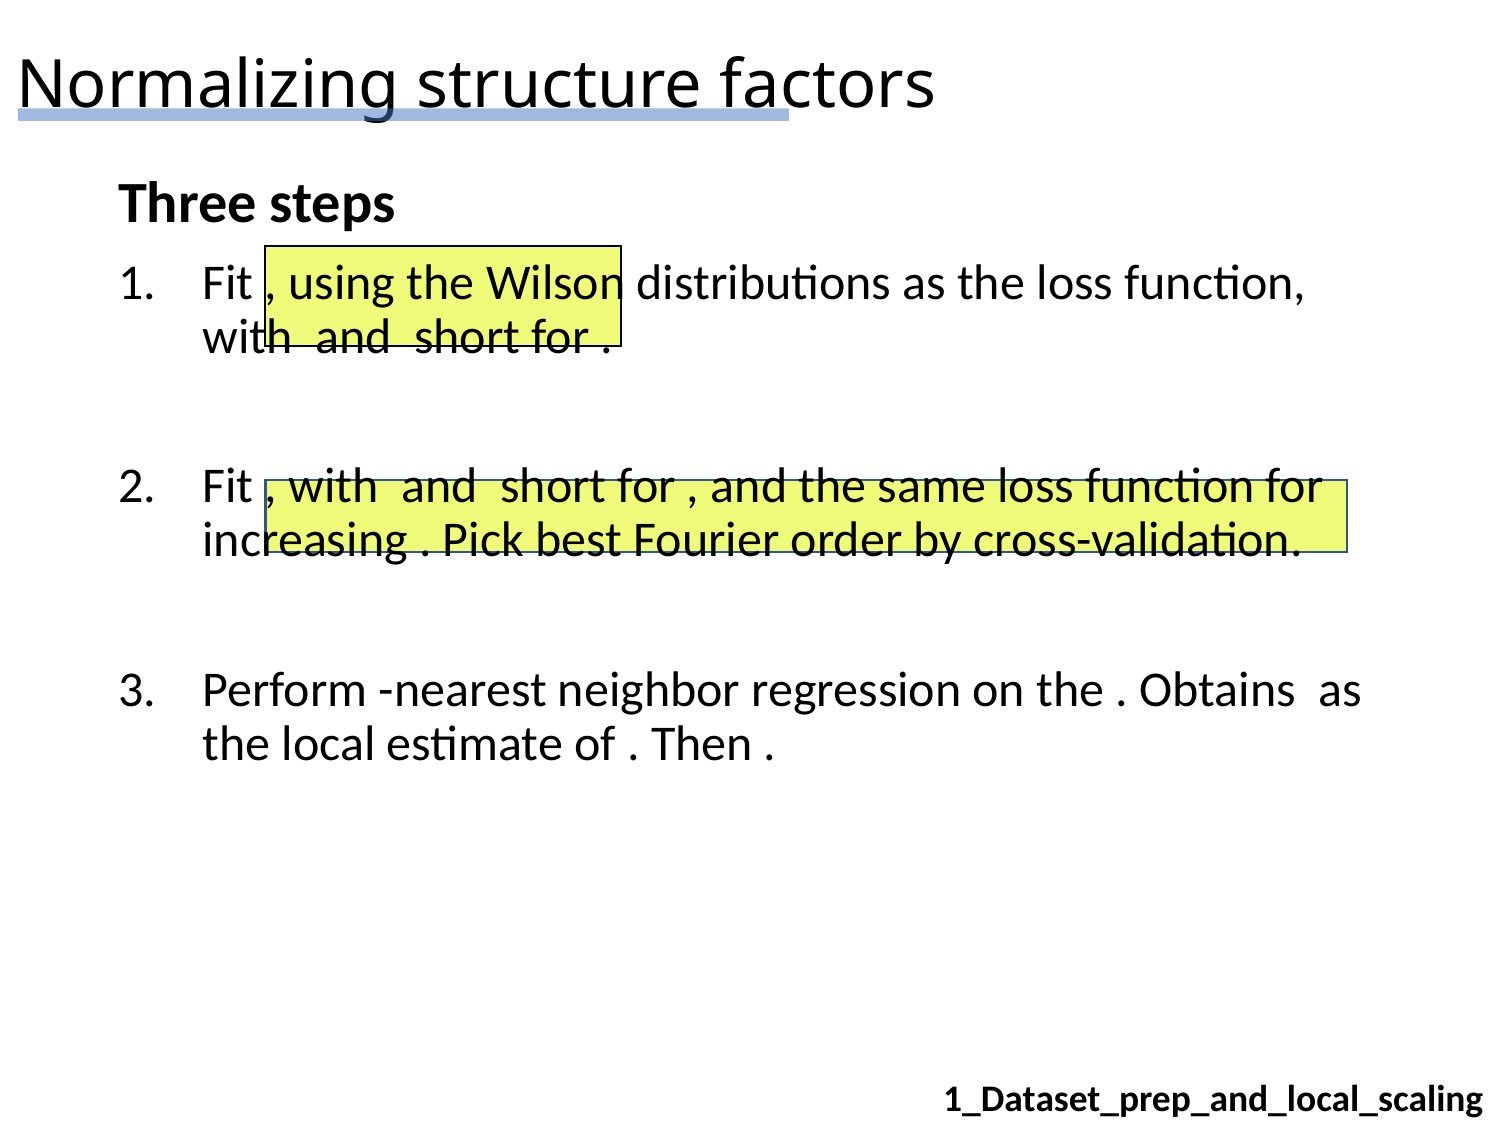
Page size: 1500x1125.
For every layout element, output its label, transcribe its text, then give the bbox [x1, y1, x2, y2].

text_box [264, 245, 622, 347]
text_box [264, 479, 1348, 553]
text_box 1_Dataset_prep_and_local_scaling [928, 1066, 1500, 1125]
title Normalizing structure factors [1, 59, 1034, 112]
